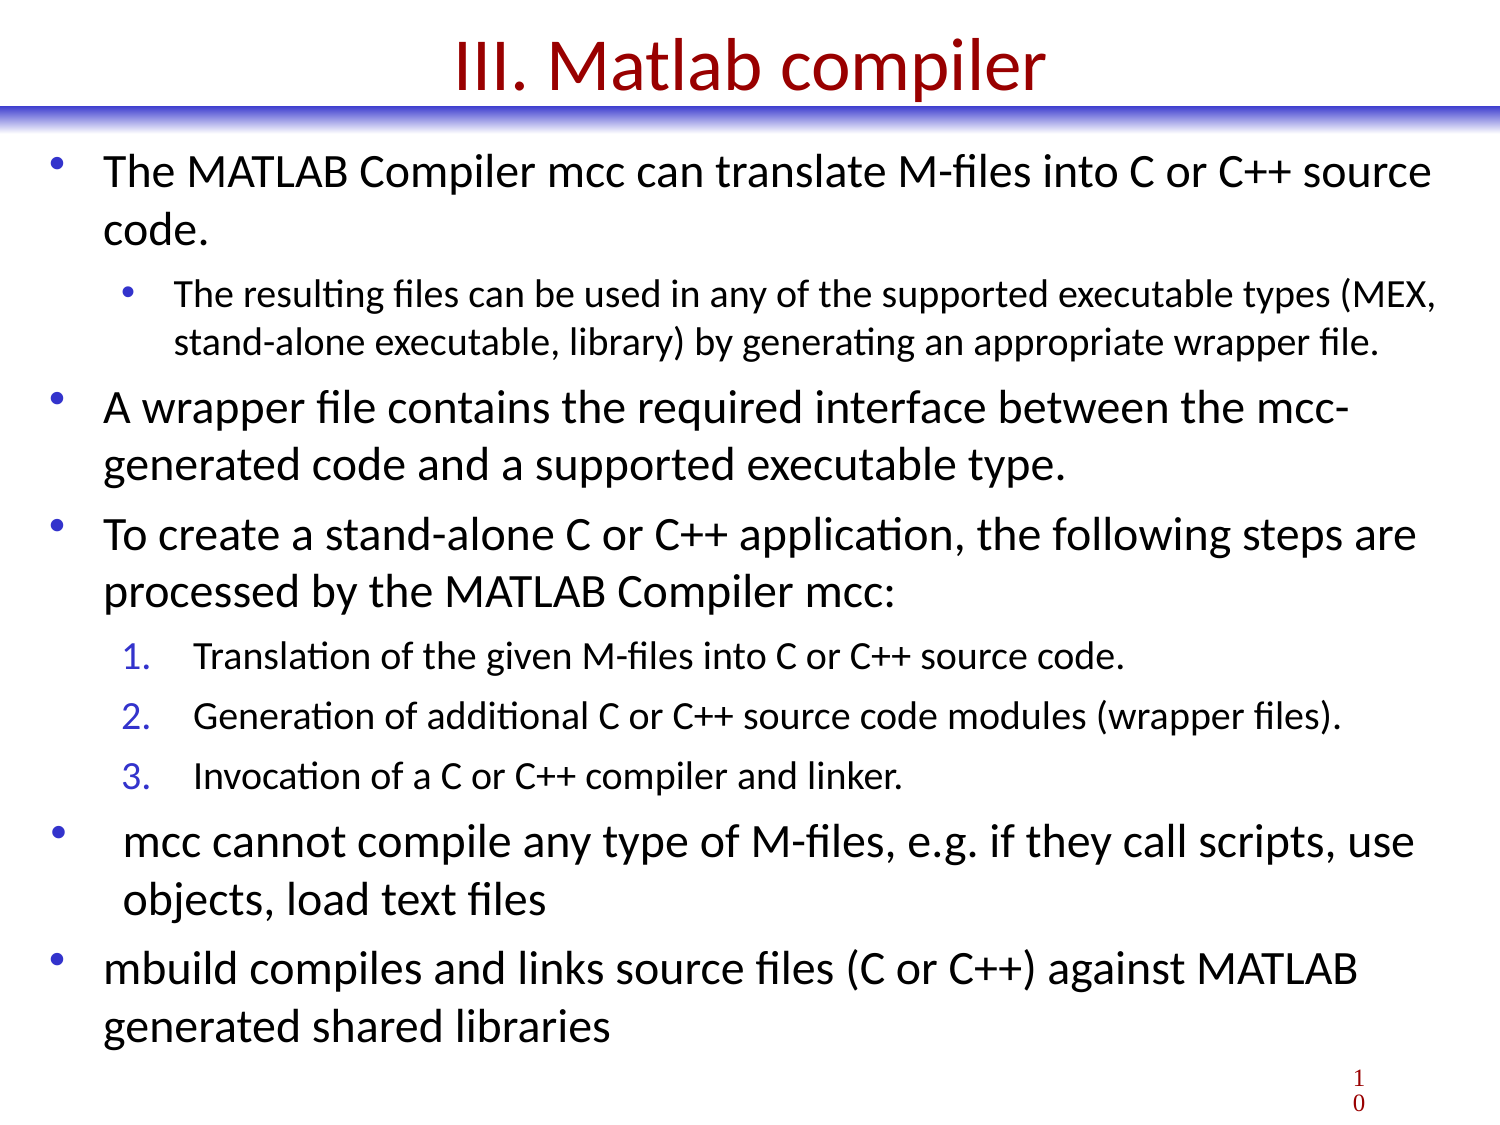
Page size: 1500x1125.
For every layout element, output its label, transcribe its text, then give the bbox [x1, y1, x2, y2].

list The MATLAB Compiler mcc can translate M-files into C or C++ source code. The resulting files can be used in any of the supported executable types (MEX, stand-alone executable, library) by generating an appropriate wrapper file. A wrapper file contains the required interface between the mcc-generated code and a supported executable type. To create a stand-alone C or C++ application, the following steps are processed by the MATLAB Compiler mcc: Translation of the given M-files into C or C++ source code. Generation of additional C or C++ source code modules (wrapper files). Invocation of a C or C++ compiler and linker. mcc cannot compile any type of M-files, e.g. if they call scripts, use objects, load text files mbuild compiles and links source files (C or C++) against MATLAB generated shared libraries [41, 132, 1461, 1100]
slide_number 10 [1344, 1053, 1376, 1100]
title III. Matlab compiler [46, 4, 1456, 118]
